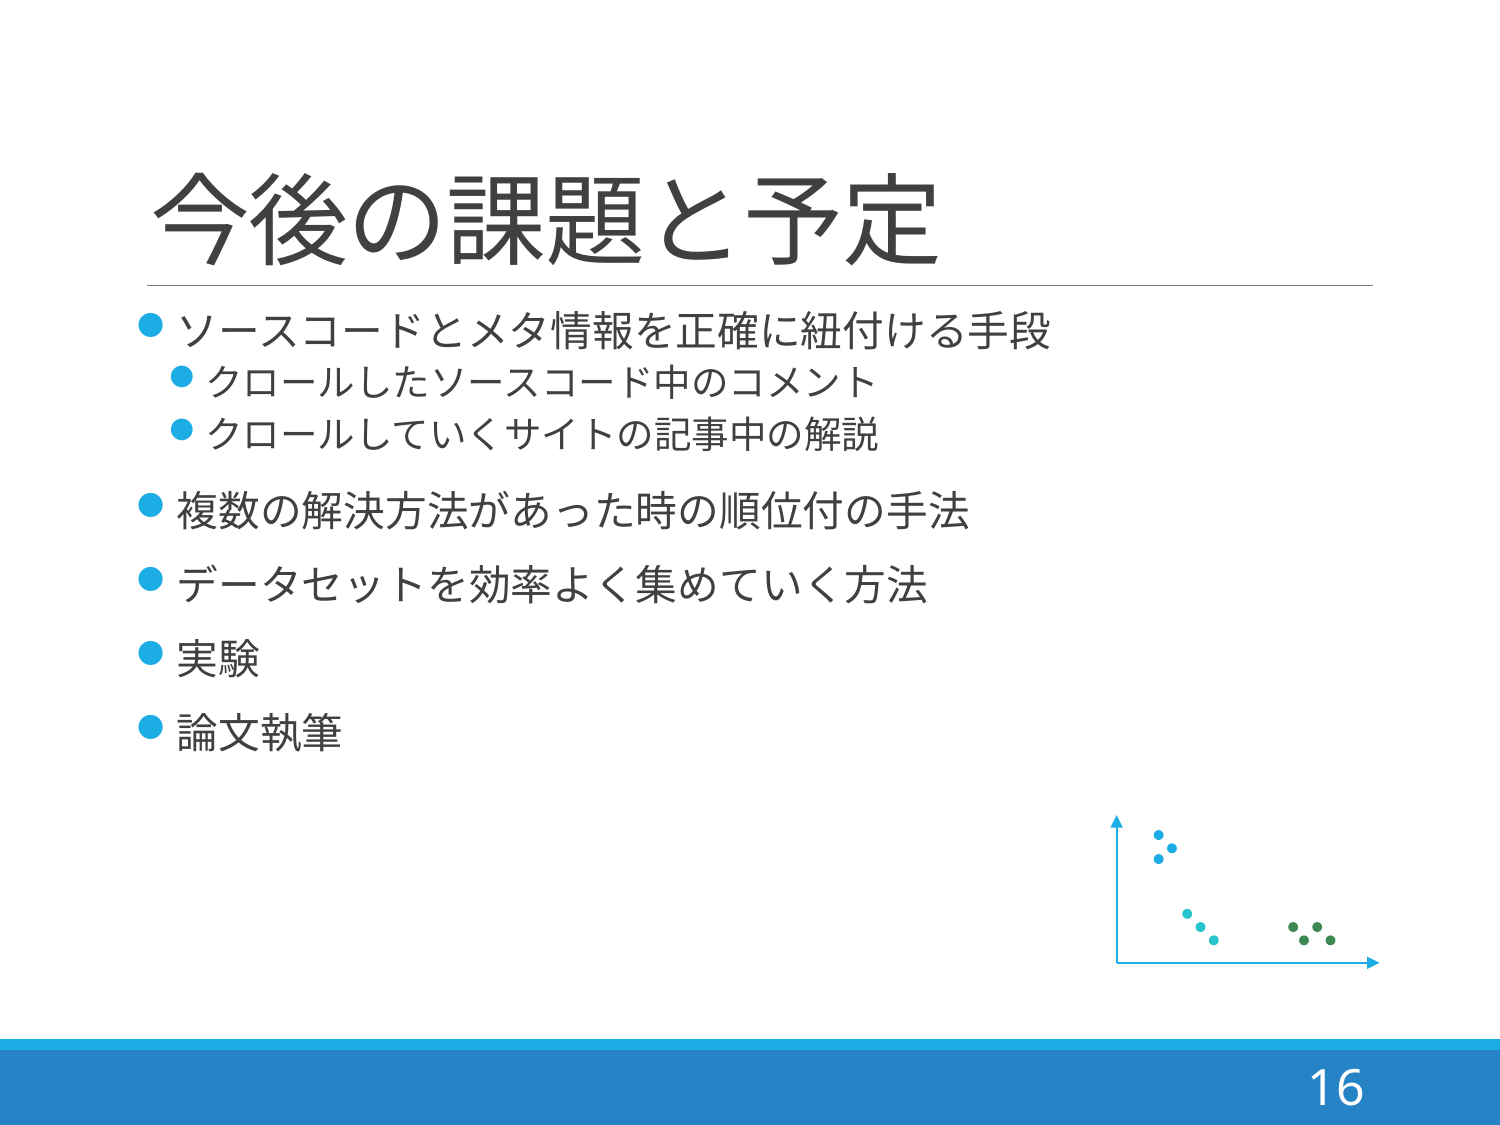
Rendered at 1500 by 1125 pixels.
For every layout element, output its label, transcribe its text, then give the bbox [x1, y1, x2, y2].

title 今後の課題と予定 [135, 47, 1373, 285]
list ソースコードとメタ情報を正確に紐付ける手段 クロールしたソースコード中のコメント クロールしていくサイトの記事中の解説 複数の解決方法があった時の順位付の手法 データセットを効率よく集めていく方法 実験 論文執筆 [135, 302, 1373, 963]
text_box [1116, 814, 1380, 964]
slide_number 16 [1218, 1059, 1380, 1120]
